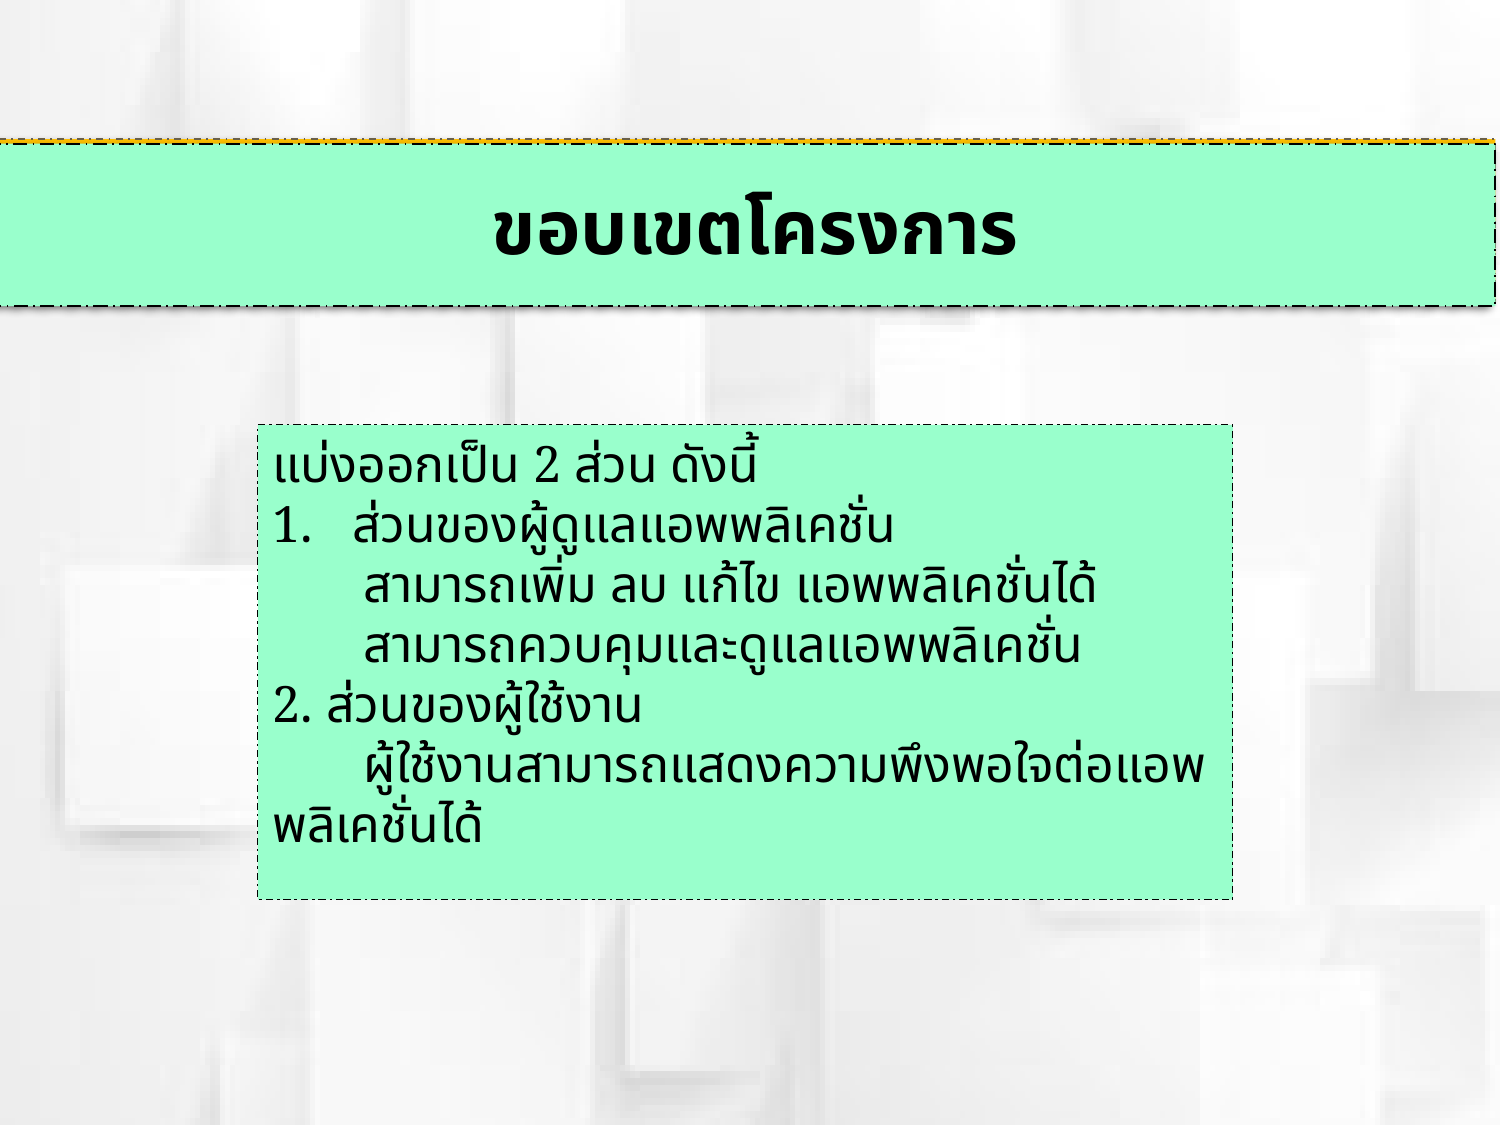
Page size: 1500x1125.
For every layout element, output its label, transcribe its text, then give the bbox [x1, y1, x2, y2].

text_box ขอบเขตโครงการ [0, 143, 1496, 307]
text_box แบ่งออกเป็น 2 ส่วน ดังนี้ 1. ส่วนของผู้ดูแลแอพพลิเคชั่น สามารถเพิ่ม ลบ แก้ไข แอพพลิเคชั่นได้ สามารถควบคุมและดูแลแอพพลิเคชั่น 2. ส่วนของผู้ใช้งาน ผู้ใช้งานสามารถแสดงความพึงพอใจต่อแอพพลิเคชั่นได้ [257, 424, 1233, 900]
text_box คำนิยามศัพท์เฉพาะ [0, 138, 1496, 143]
picture [0, 0, 1500, 1125]
